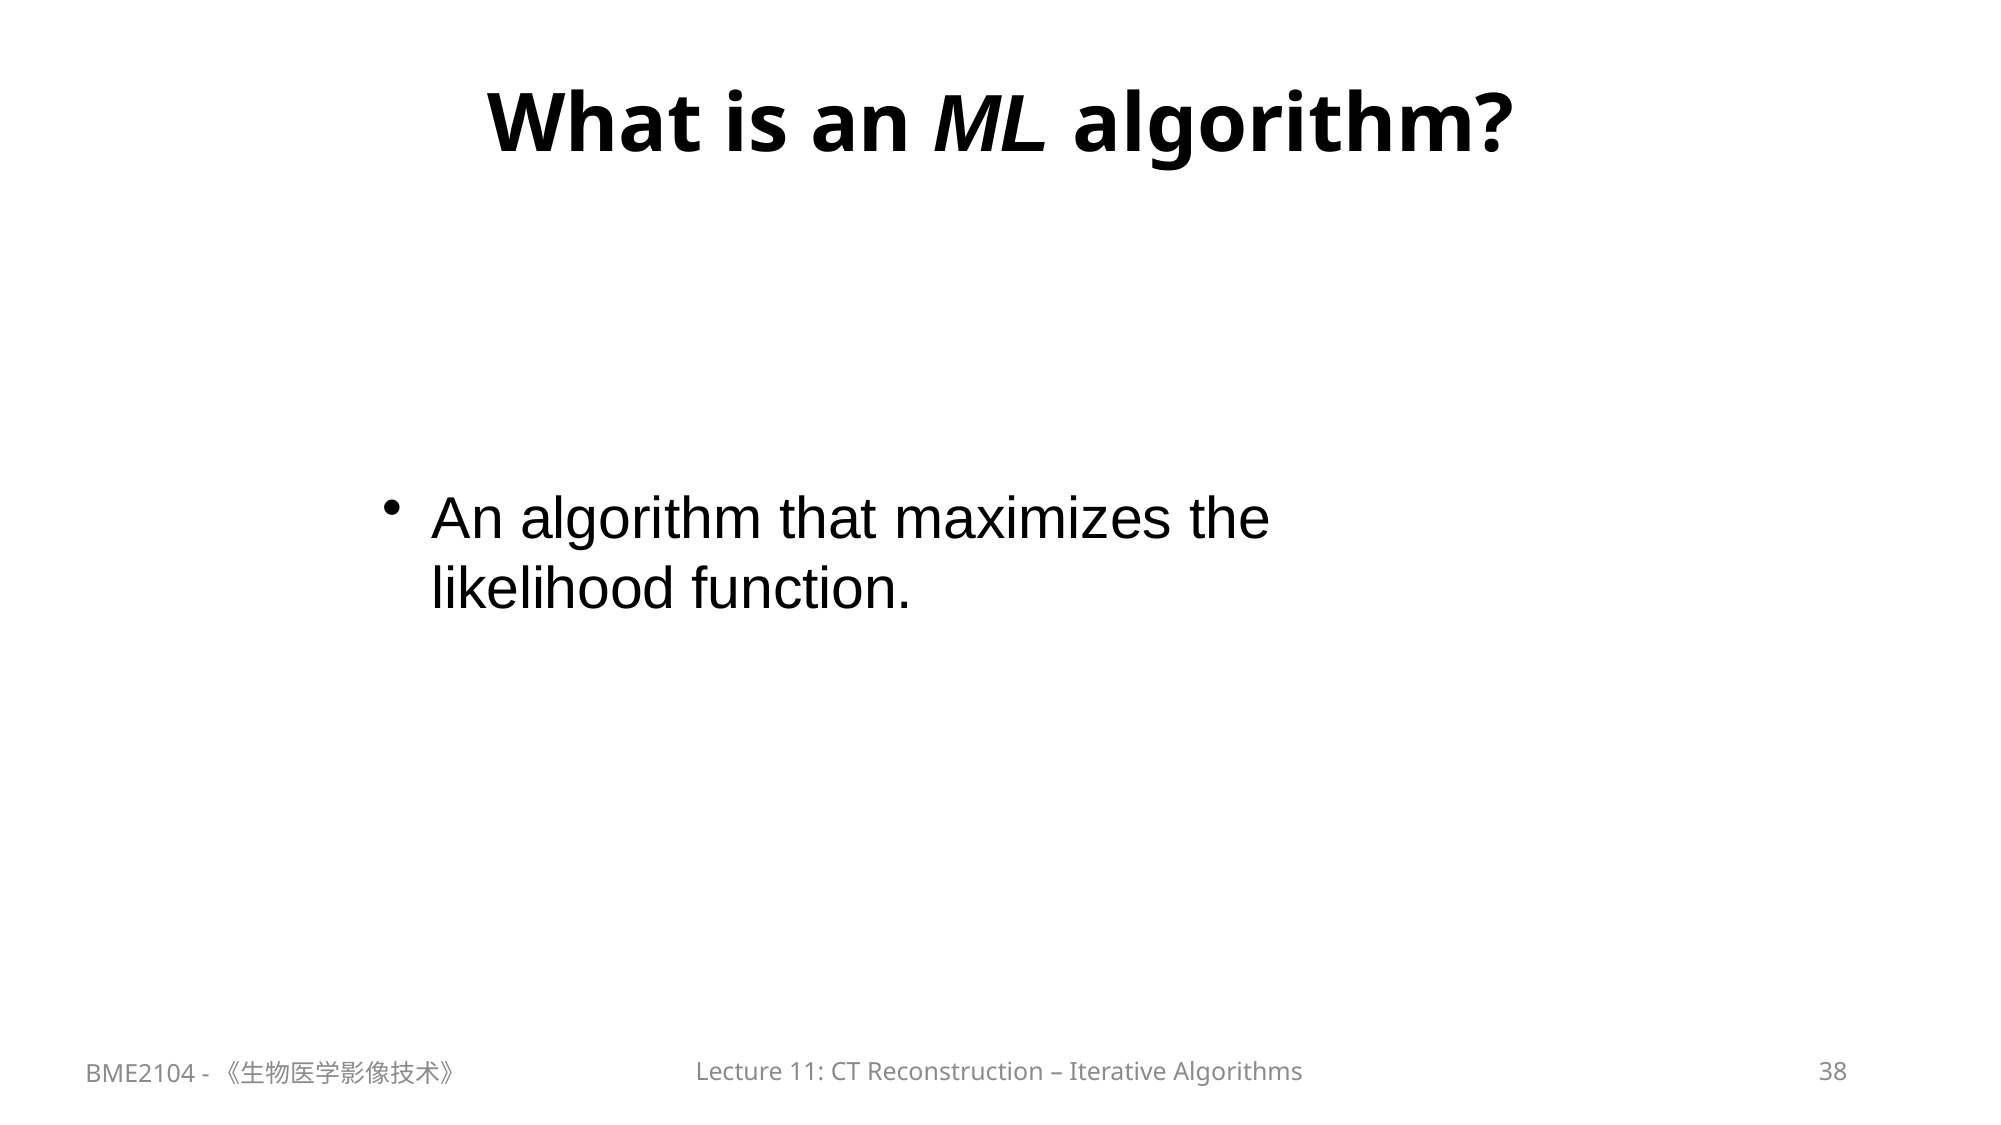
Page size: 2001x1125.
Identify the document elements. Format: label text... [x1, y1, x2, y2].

footer Lecture 11: CT Reconstruction – Iterative Algorithms [662, 1042, 1338, 1103]
slide_number 38 [1412, 1042, 1863, 1103]
text_box An algorithm that maximizes the likelihood function. [380, 477, 1531, 621]
title What is an ML algorithm? [137, 23, 1863, 214]
slide_number BME2104 -《生物医学影像技术》 [70, 1042, 619, 1103]
